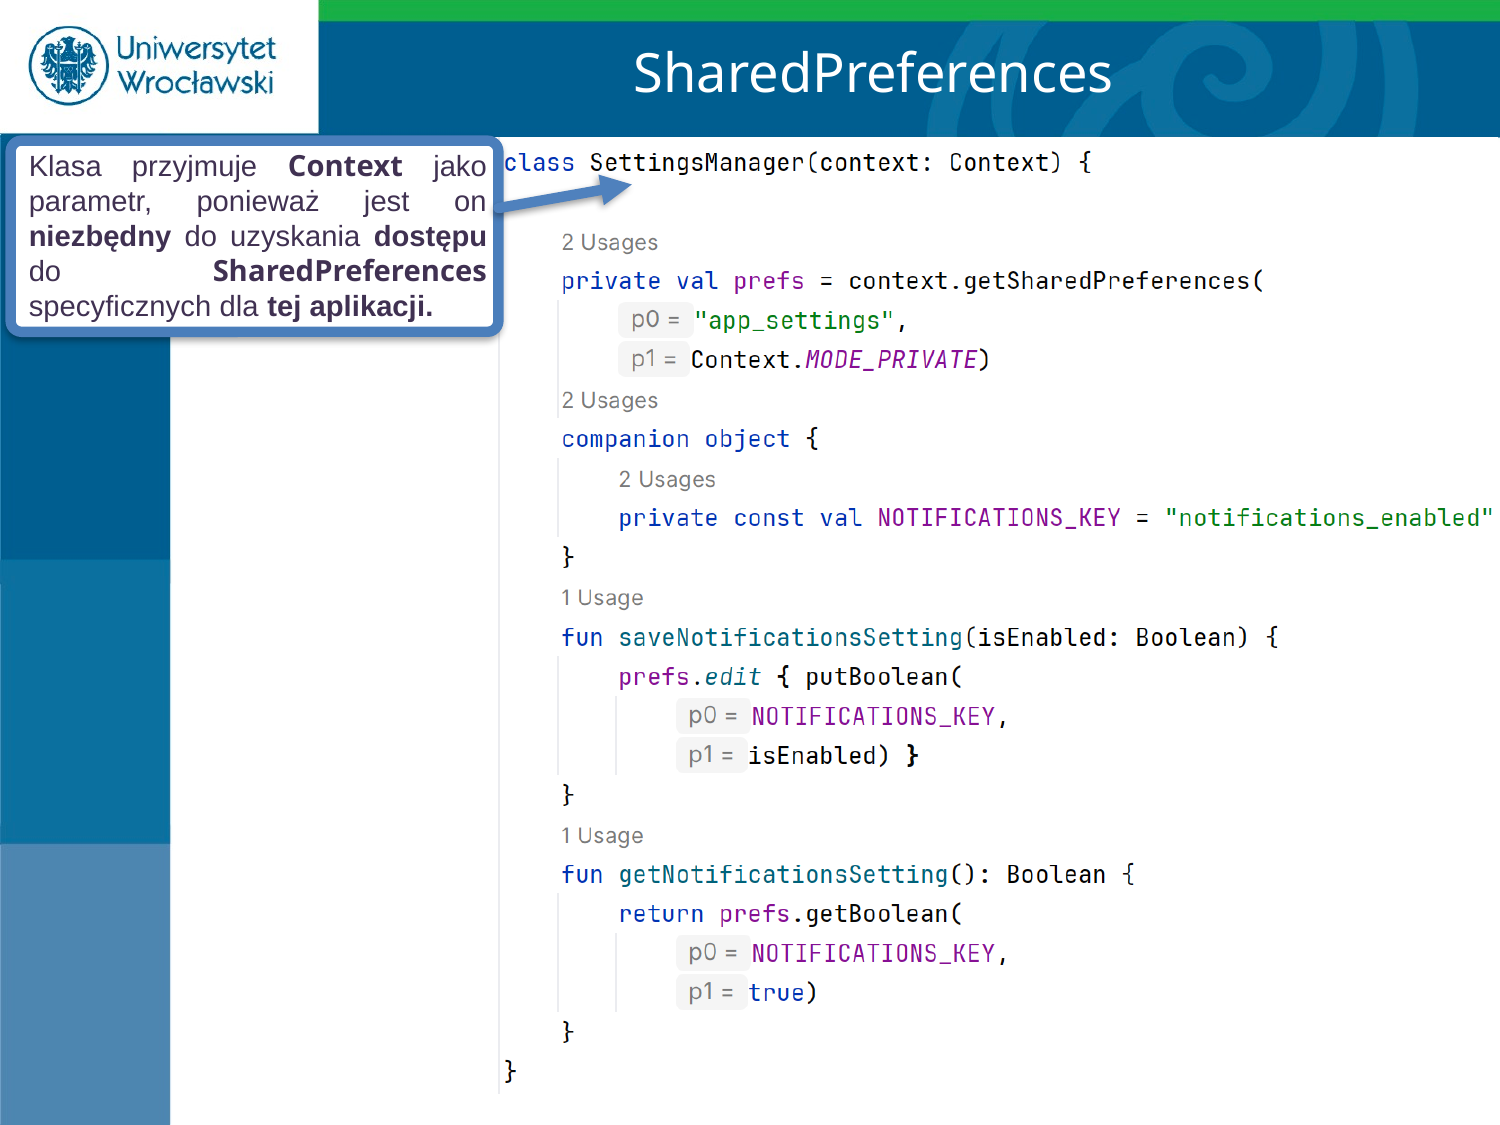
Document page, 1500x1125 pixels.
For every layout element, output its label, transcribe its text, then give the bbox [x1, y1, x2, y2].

text_box [9, 142, 480, 333]
text_box SharedPreferences [324, 30, 1424, 111]
picture [0, 0, 1500, 134]
picture [0, 585, 6, 838]
text_box Klasa przyjmuje Context jako parametr, ponieważ jest on niezbędny do uzyskania dostępu do SharedPreferences specyficznych dla tej aplikacji. [14, 139, 481, 330]
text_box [498, 184, 633, 209]
picture [0, 135, 1500, 1125]
